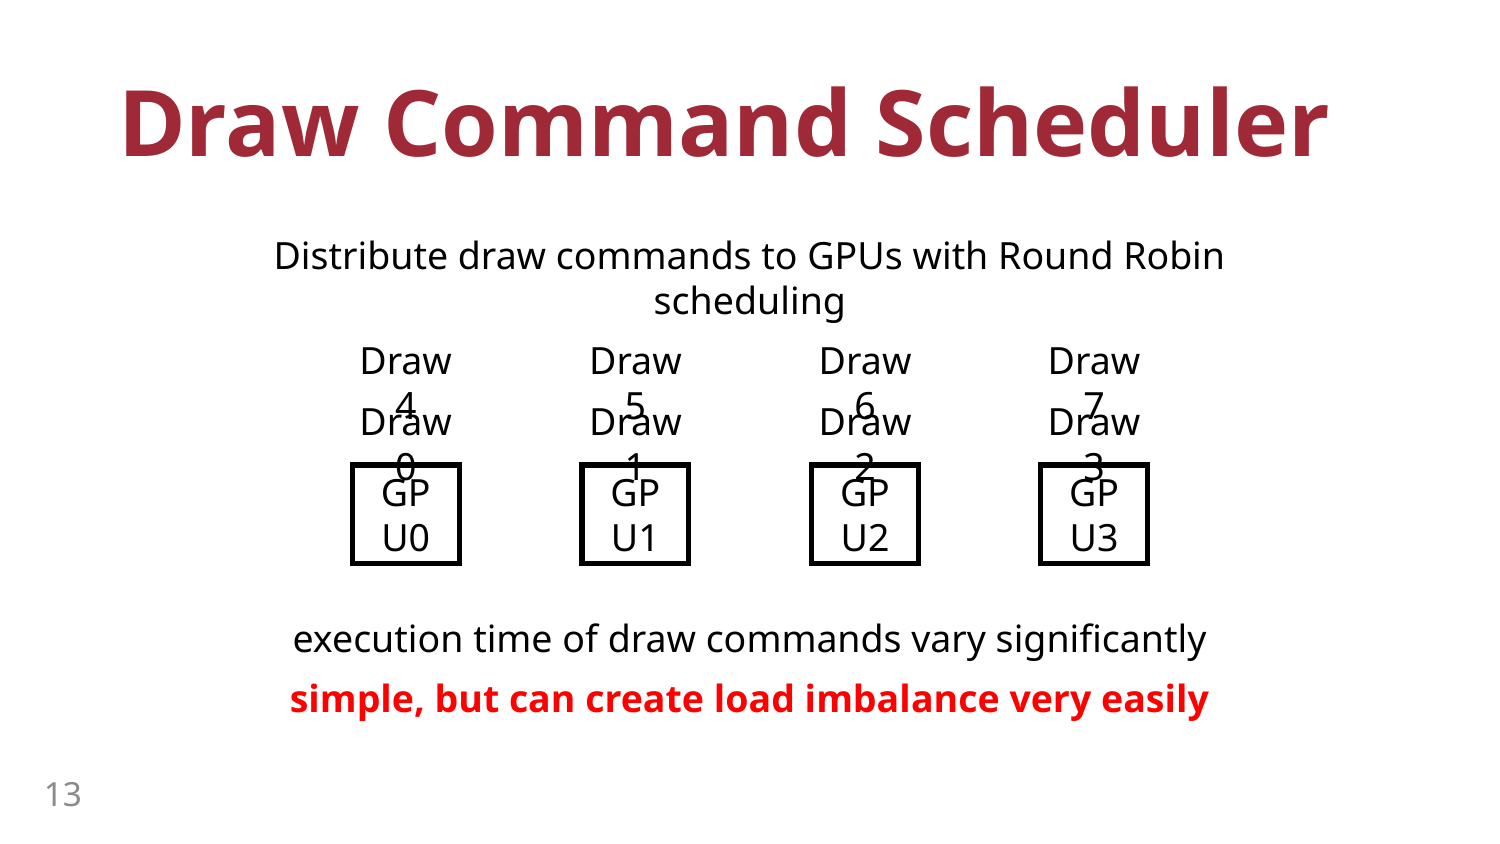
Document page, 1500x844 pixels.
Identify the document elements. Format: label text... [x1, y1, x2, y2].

text_box execution time of draw commands vary significantly [121, 607, 1379, 667]
text_box Distribute draw commands to GPUs with Round Robin scheduling [163, 225, 1336, 330]
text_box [335, 329, 1165, 564]
text_box simple, but can create load imbalance very easily [121, 667, 1379, 728]
title Draw Command Scheduler [103, 44, 1500, 208]
